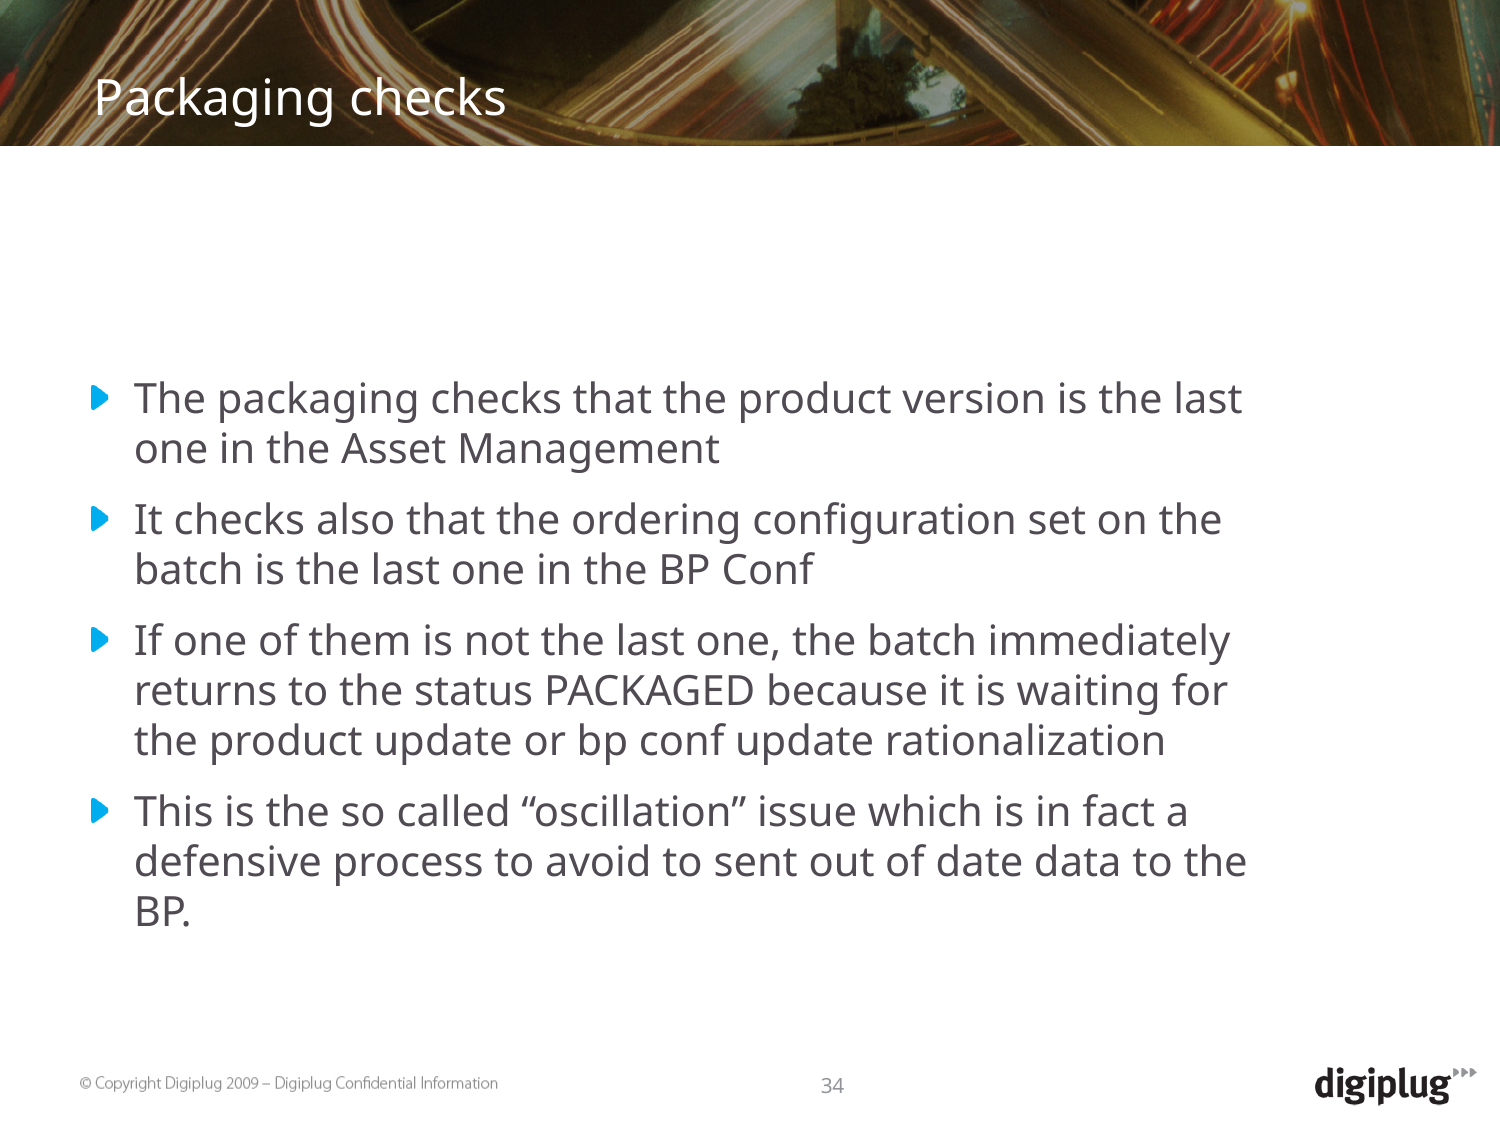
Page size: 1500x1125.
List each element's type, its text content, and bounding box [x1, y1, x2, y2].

picture [90, 795, 120, 825]
picture [90, 503, 120, 533]
picture [90, 624, 120, 654]
picture [1312, 1059, 1480, 1109]
picture [90, 382, 120, 412]
slide_number 34 [509, 1064, 860, 1125]
picture [0, 0, 1500, 146]
title Packaging checks [75, 0, 1478, 144]
list The packaging checks that the product version is the last one in the Asset Management It checks also that the ordering configuration set on the batch is the last one in the BP Conf If one of them is not the last one, the batch immediately returns to the status PACKAGED because it is waiting for the product update or bp conf update rationalization This is the so called “oscillation” issue which is in fact a defensive process to avoid to sent out of date data to the BP. [74, 222, 1317, 1006]
picture [76, 1072, 498, 1095]
